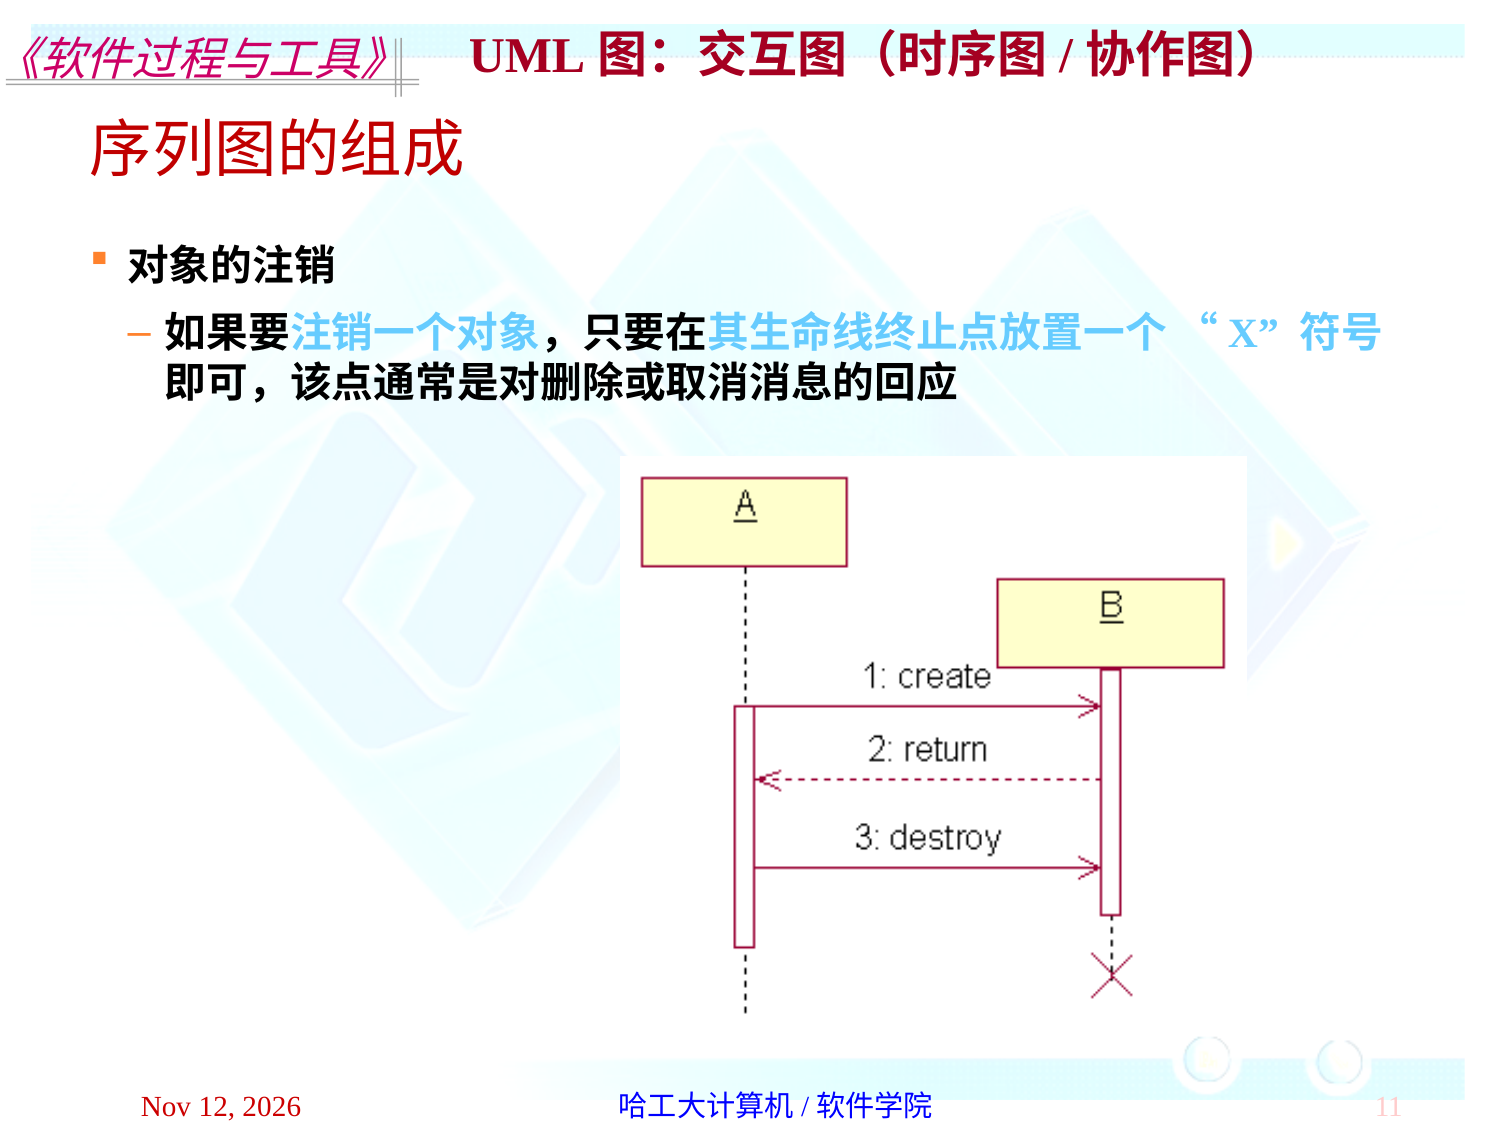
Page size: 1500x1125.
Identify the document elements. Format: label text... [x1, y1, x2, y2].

picture [620, 456, 1247, 1018]
text_box 对象的注销 如果要注销一个对象，只要在其生命线终止点放置一个 “X” 符号即可，该点通常是对删除或取消消息的回应 [74, 231, 1425, 1071]
text_box 序列图的组成 [74, 101, 1425, 185]
text_box UML图：交互图（时序图/协作图） [389, 15, 1365, 90]
